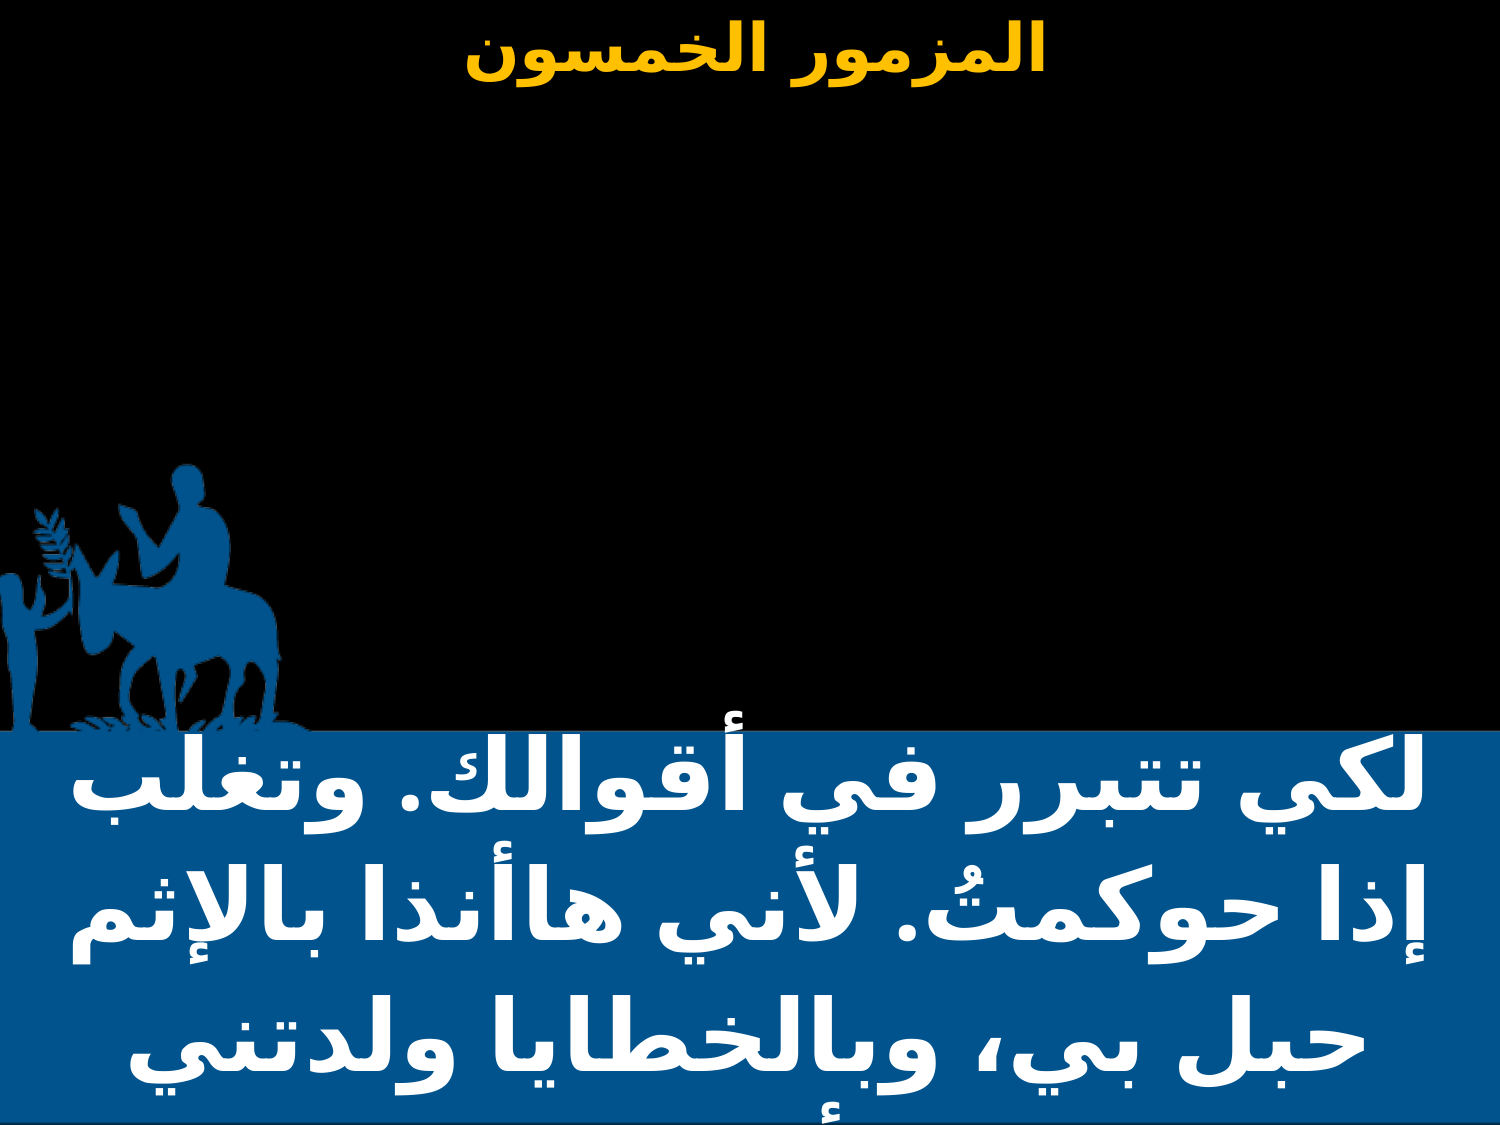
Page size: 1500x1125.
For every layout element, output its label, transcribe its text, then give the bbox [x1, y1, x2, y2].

picture [0, 338, 1500, 713]
table_header لكي تتبرر في أقوالك. وتغلب إذا حوكمتُ. لأني هاأنذا بالإثم حبل بي، وبالخطايا ولدتني أمي [0, 713, 1500, 1125]
